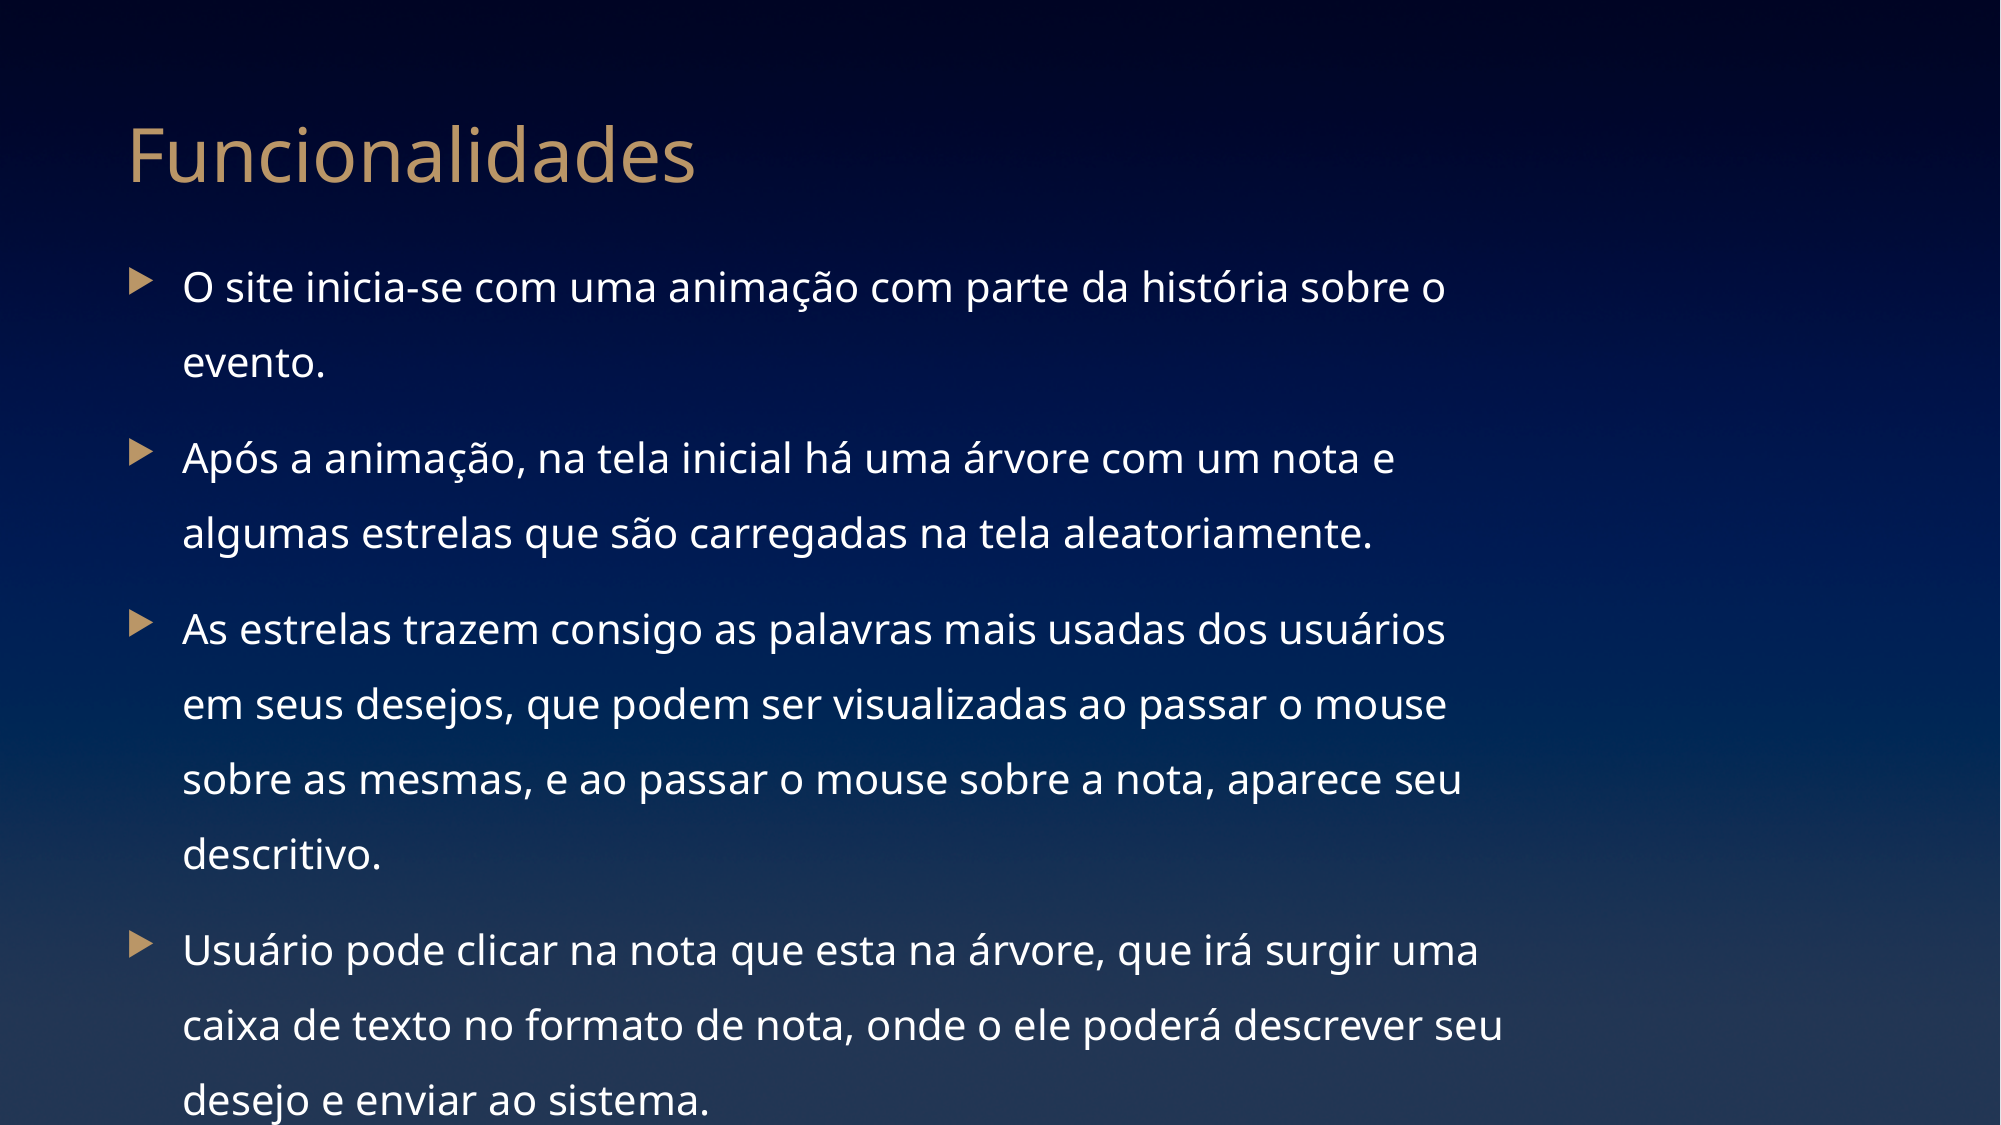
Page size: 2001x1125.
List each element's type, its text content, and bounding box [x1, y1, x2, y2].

title Funcionalidades [111, 99, 1522, 228]
picture [0, 0, 2001, 1125]
list O site inicia-se com uma animação com parte da história sobre o evento. Após a animação, na tela inicial há uma árvore com um nota e algumas estrelas que são carregadas na tela aleatoriamente. As estrelas trazem consigo as palavras mais usadas dos usuários em seus desejos, que podem ser visualizadas ao passar o mouse sobre as mesmas, e ao passar o mouse sobre a nota, aparece seu descritivo. Usuário pode clicar na nota que esta na árvore, que irá surgir uma caixa de texto no formato de nota, onde o ele poderá descrever seu desejo e enviar ao sistema. [111, 228, 1522, 866]
